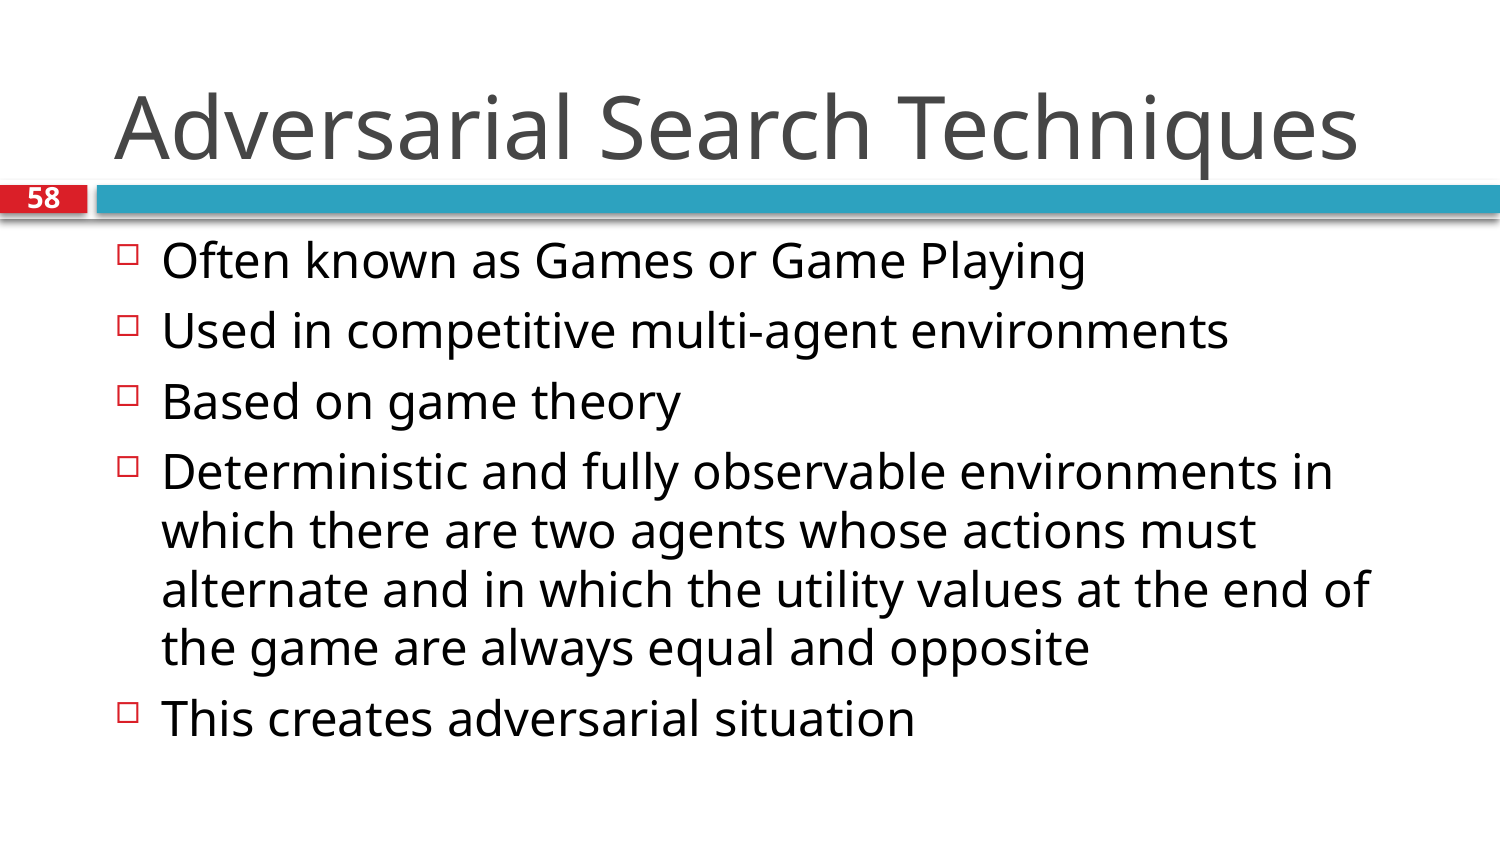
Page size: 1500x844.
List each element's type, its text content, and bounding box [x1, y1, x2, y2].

slide_number 58 [0, 184, 88, 215]
title Adversarial Search Techniques [99, 19, 1438, 185]
list Often known as Games or Game Playing Used in competitive multi-agent environments Based on game theory Deterministic and fully observable environments in which there are two agents whose actions must alternate and in which the utility values at the end of the game are always equal and opposite This creates adversarial situation [100, 221, 1438, 754]
